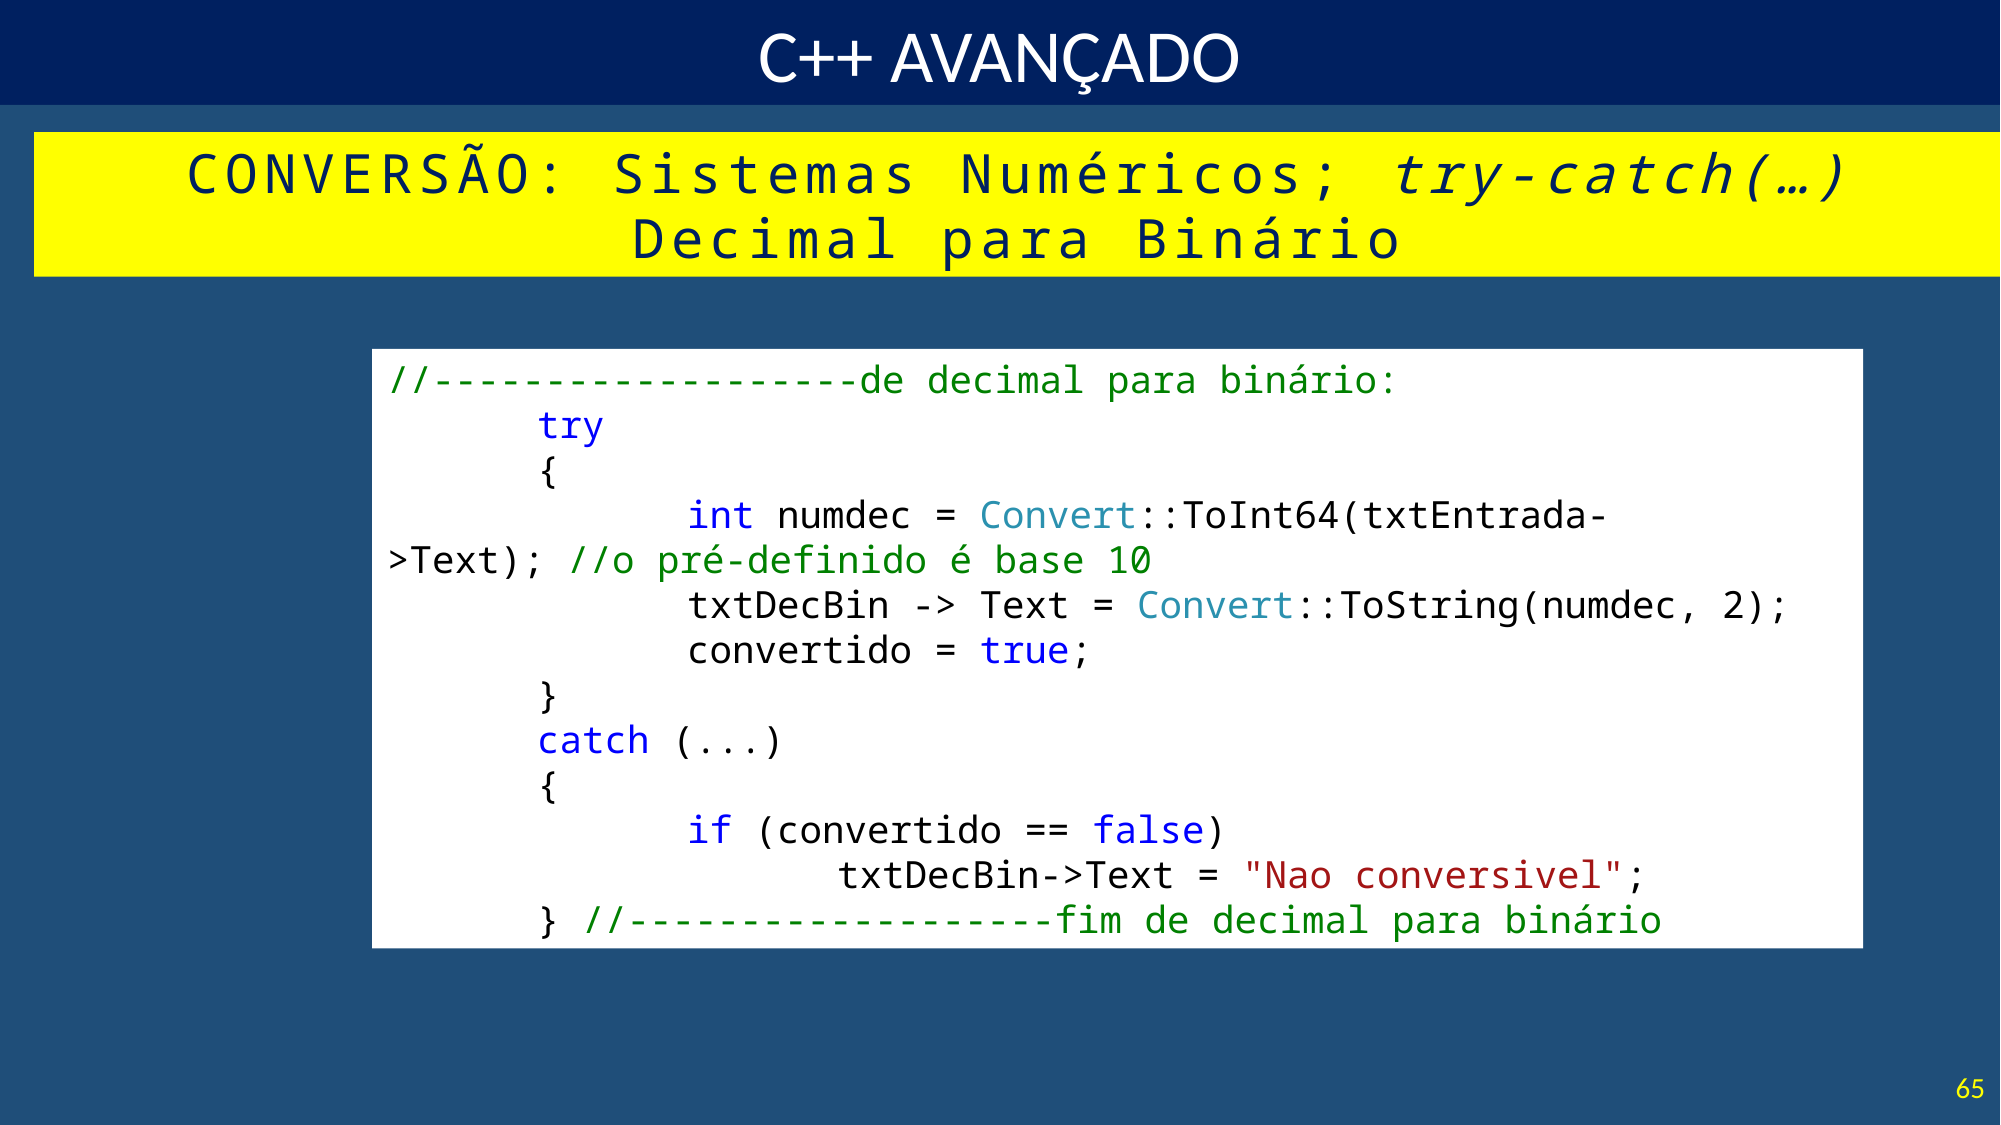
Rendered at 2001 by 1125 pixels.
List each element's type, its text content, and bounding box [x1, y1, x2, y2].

text_box //-------------------de decimal para binário: try { int numdec = Convert::ToInt64(txtEntrada->Text); //o pré-definido é base 10 txtDecBin -> Text = Convert::ToString(numdec, 2); convertido = true; } catch (...) { if (convertido == false) txtDecBin->Text = "Nao conversivel"; } //-------------------fim de decimal para binário [372, 348, 1864, 949]
text_box CONVERSÃO: Sistemas Numéricos; try-catch(…) Decimal para Binário [34, 132, 2000, 277]
